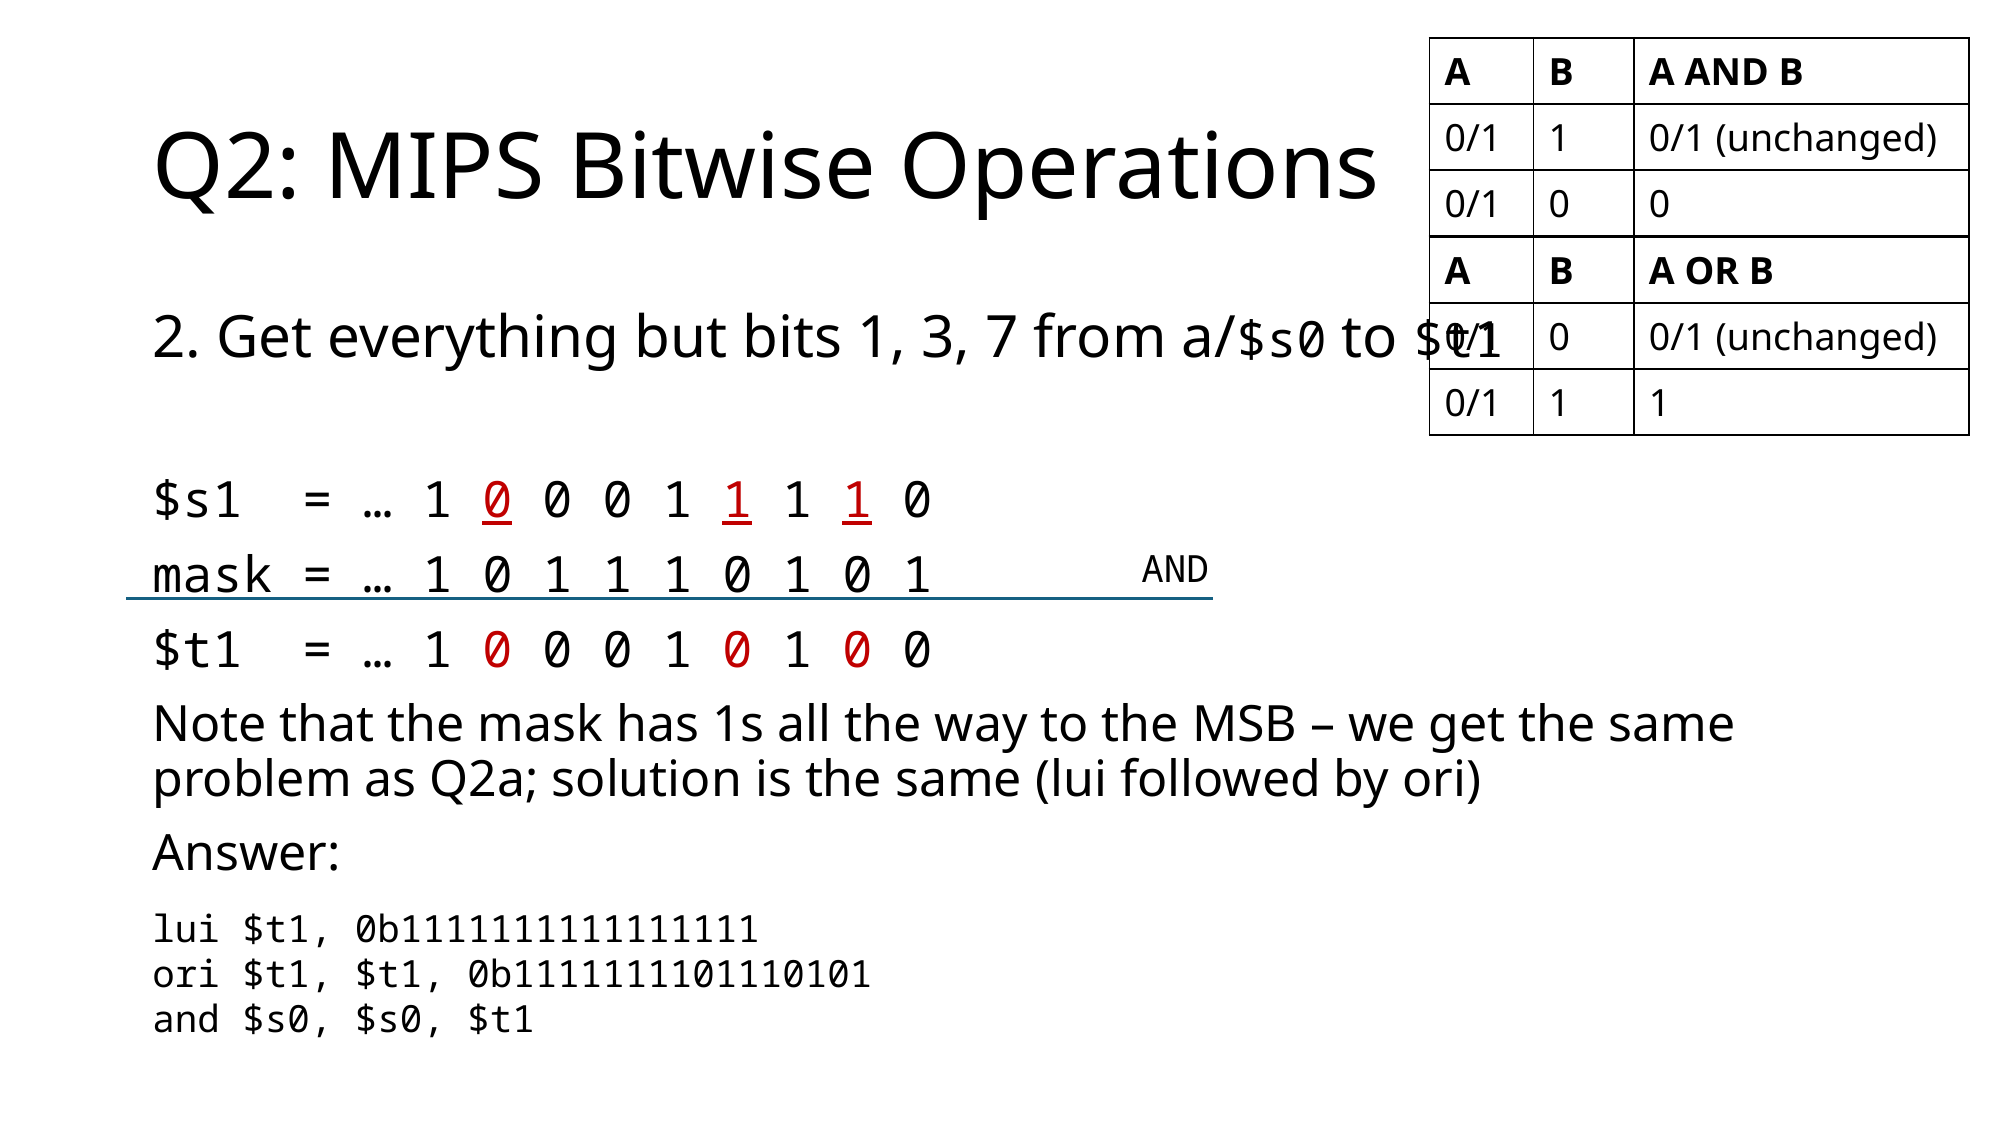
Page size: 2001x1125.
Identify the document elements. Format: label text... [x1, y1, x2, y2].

table_cell 0/1 [1430, 304, 1533, 368]
table_header B [1534, 39, 1633, 103]
table_cell 0 [1534, 304, 1633, 368]
text_box AND [1126, 537, 1224, 598]
table_header A OR B [1635, 238, 1968, 302]
table_cell 0/1 (unchanged) [1635, 105, 1968, 169]
table_cell 0/1 [1430, 370, 1533, 434]
table_header A [1430, 39, 1533, 103]
table_cell 1 [1635, 370, 1968, 434]
table_cell 0 [1534, 171, 1633, 235]
table_cell 1 [1534, 370, 1633, 434]
table_header A AND B [1635, 39, 1968, 103]
title Q2: MIPS Bitwise Operations [137, 59, 1429, 278]
table_header A [1430, 238, 1533, 302]
text_box lui $t1, 0b1111111111111111 ori $t1, $t1, 0b1111111101110101 and $s0, $s0, $t1 [137, 897, 1138, 1047]
table_cell 0/1 (unchanged) [1635, 304, 1968, 368]
table_cell 0/1 [1430, 171, 1533, 235]
list 2. Get everything but bits 1, 3, 7 from a/$s0 to $t1 $s1 = … 1 0 0 0 1 1 1 1 0 mask = … 1 0 1 1 1 0 1 0 1 $t1 = … 1 0 0 0 1 0 1 0 0 Note that the mask has 1s all the way to the MSB – we get the same problem as Q2a; solution is the same (lui followed by ori) Answer: [137, 299, 1863, 1014]
table_cell 0/1 [1430, 105, 1533, 169]
table_header B [1534, 238, 1633, 302]
table_cell 1 [1534, 105, 1633, 169]
table_cell 0 [1635, 171, 1968, 235]
